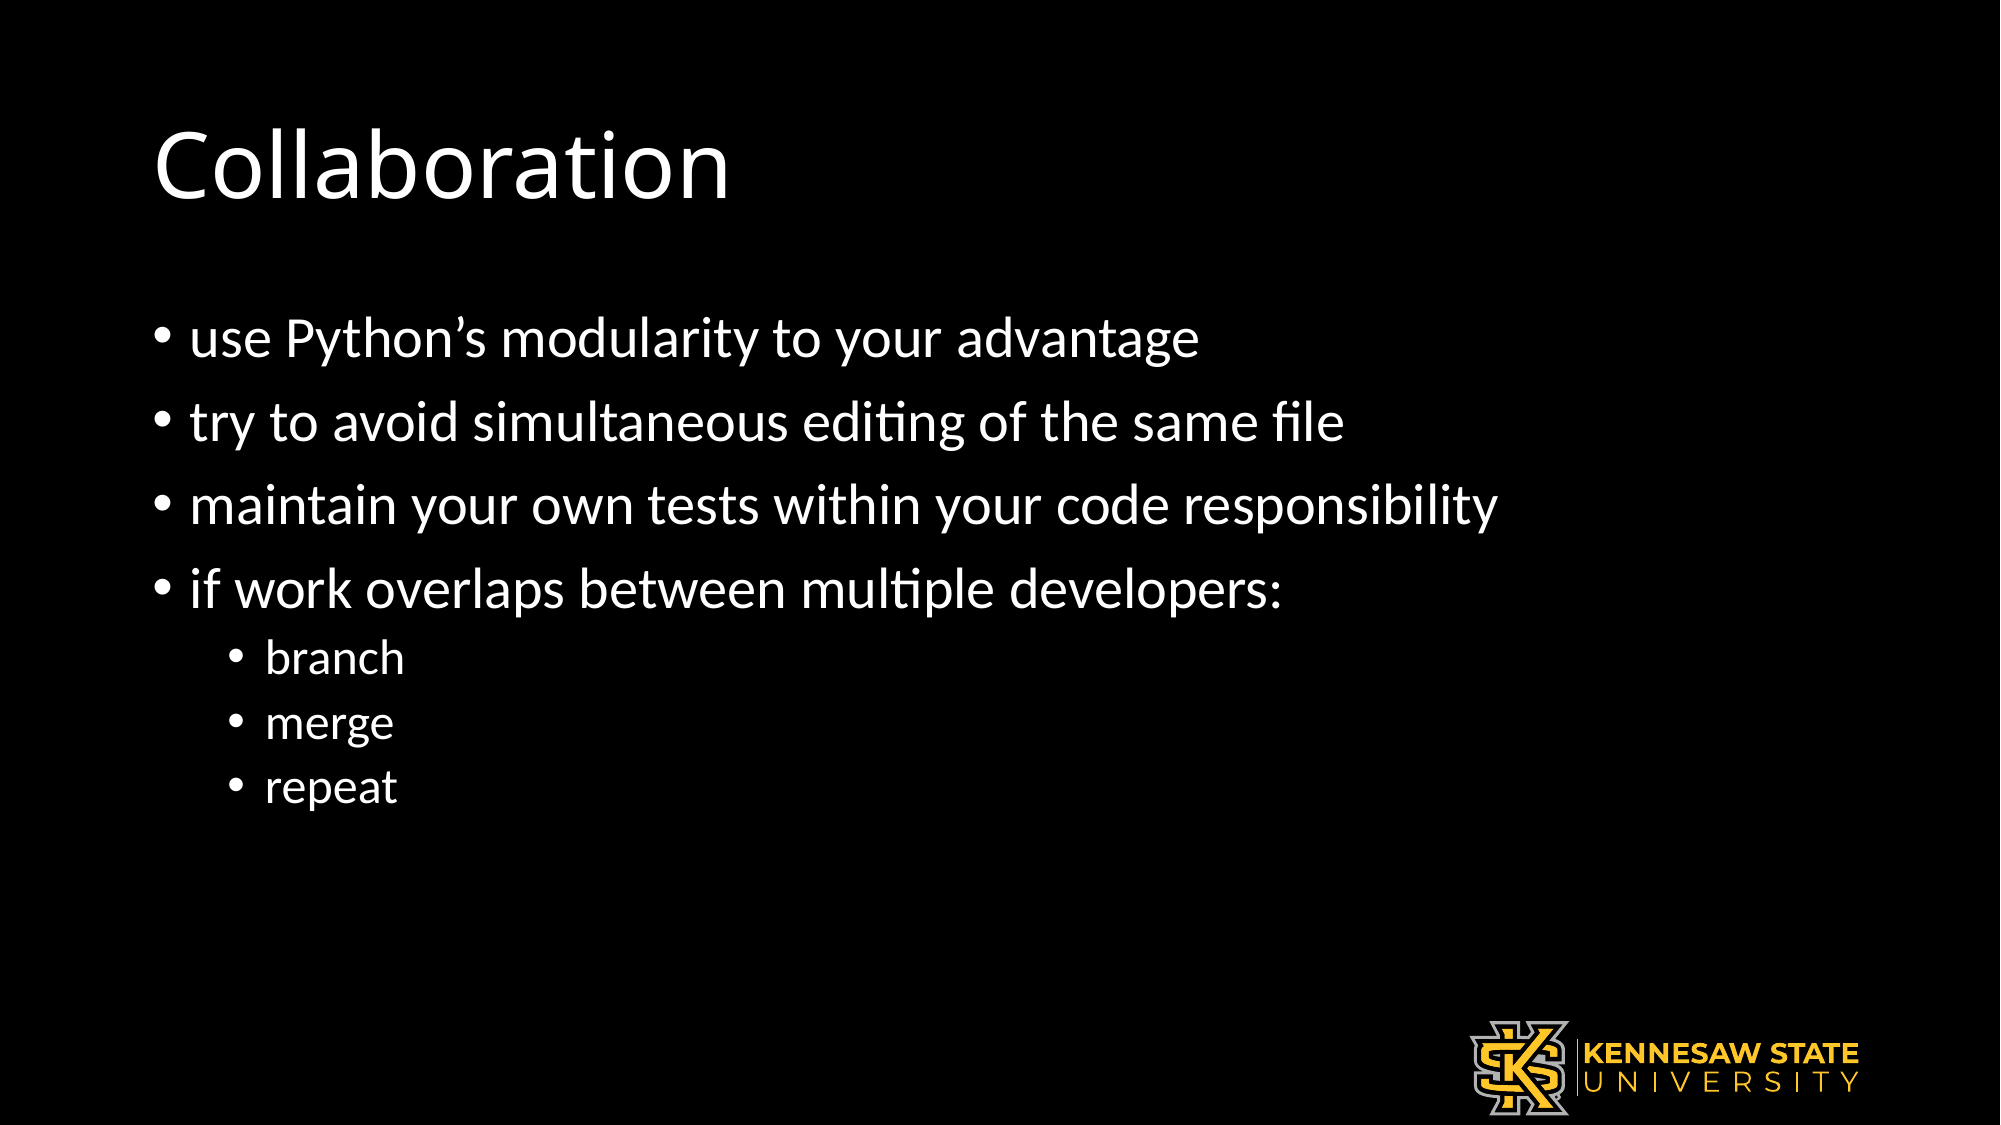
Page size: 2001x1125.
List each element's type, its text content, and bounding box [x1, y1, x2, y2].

list use Python’s modularity to your advantage try to avoid simultaneous editing of the same file maintain your own tests within your code responsibility if work overlaps between multiple developers: branch merge repeat [137, 299, 1863, 1014]
title Collaboration [137, 59, 1863, 278]
